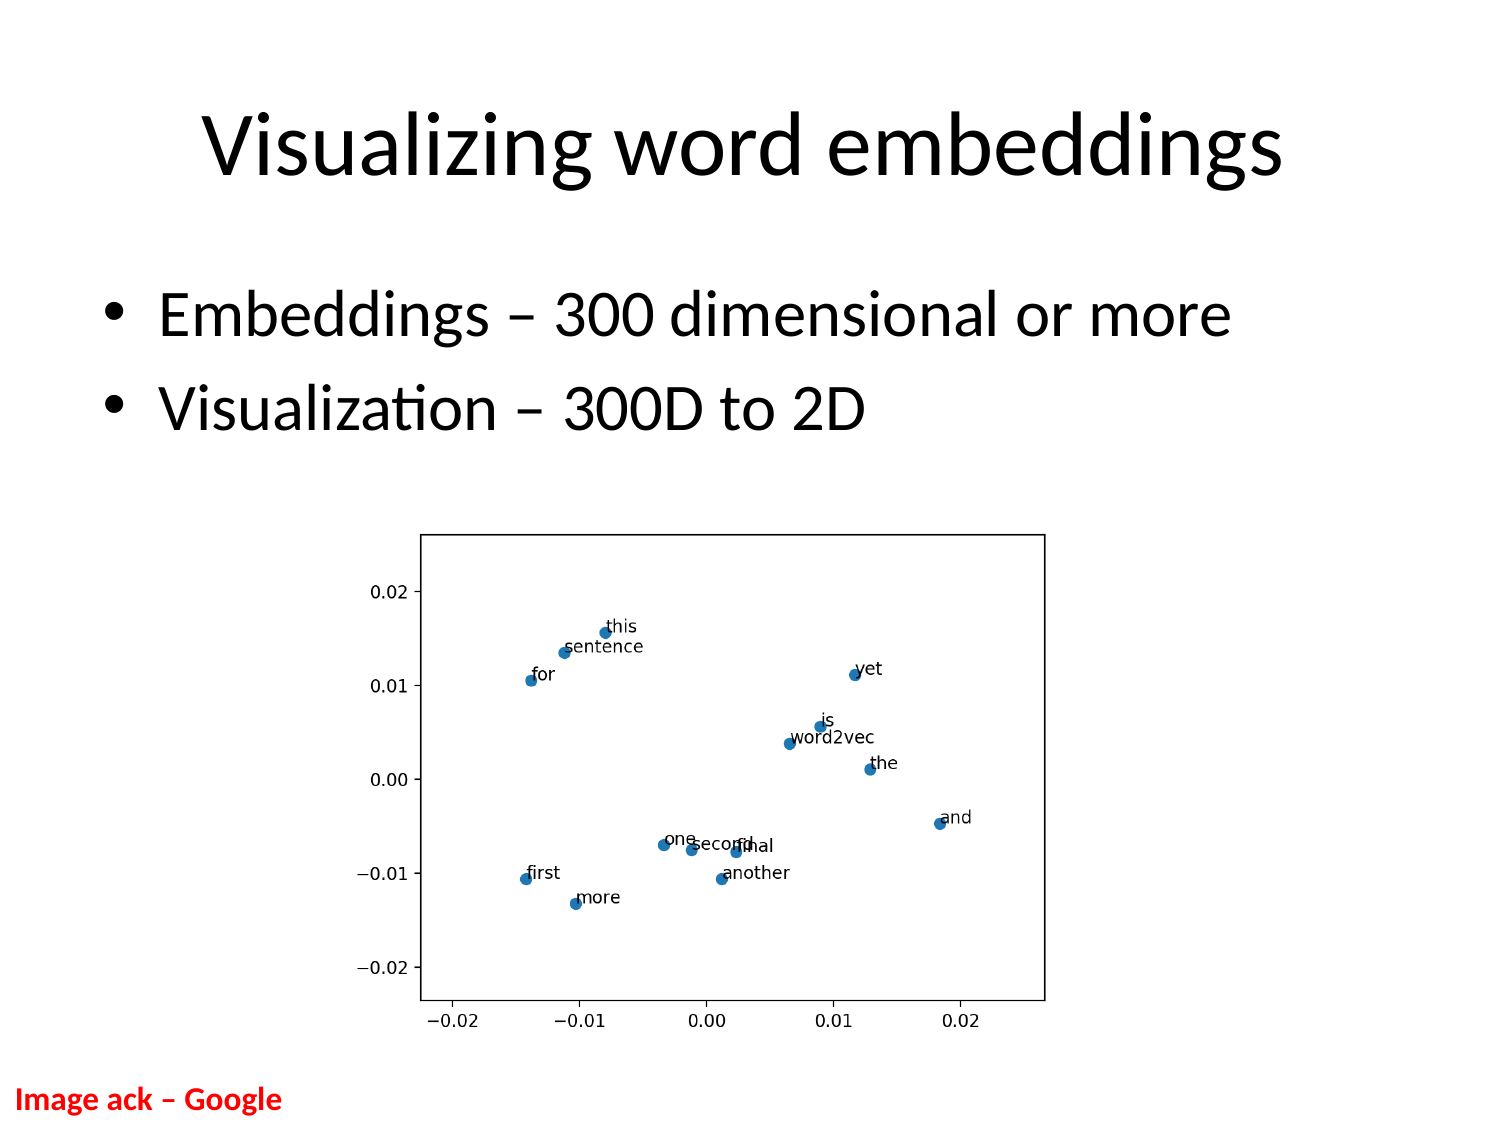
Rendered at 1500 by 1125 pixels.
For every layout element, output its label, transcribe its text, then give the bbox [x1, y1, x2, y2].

title Visualizing word embeddings [62, 45, 1425, 233]
picture [319, 462, 1126, 1067]
text_box Image ack – Google [0, 1069, 301, 1125]
list Embeddings – 300 dimensional or more Visualization – 300D to 2D [87, 262, 1400, 1005]
